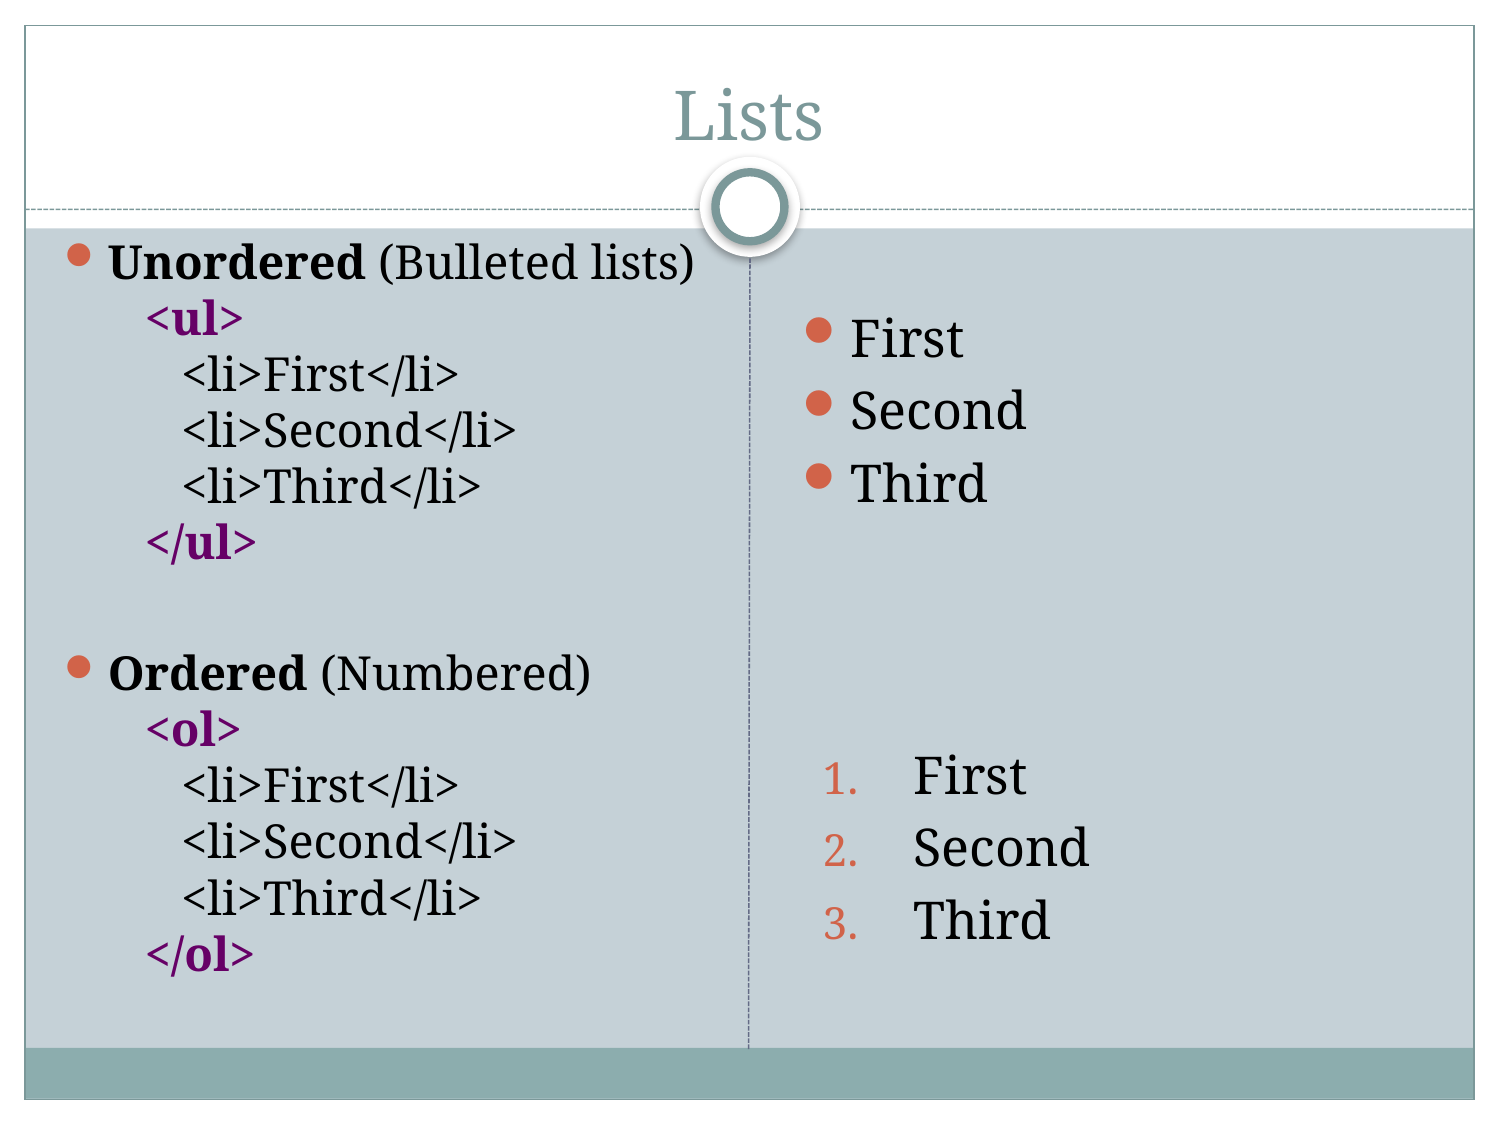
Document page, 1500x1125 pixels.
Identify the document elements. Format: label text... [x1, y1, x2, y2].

list Unordered (Bulleted lists) <ul> <li>First</li> <li>Second</li> <li>Third</li> </ul> Ordered (Numbered) <ol> <li>First</li> <li>Second</li> <li>Third</li> </ol> [49, 224, 787, 993]
title Lists [49, 37, 1450, 162]
list First Second Third First Second Third [787, 224, 1450, 993]
